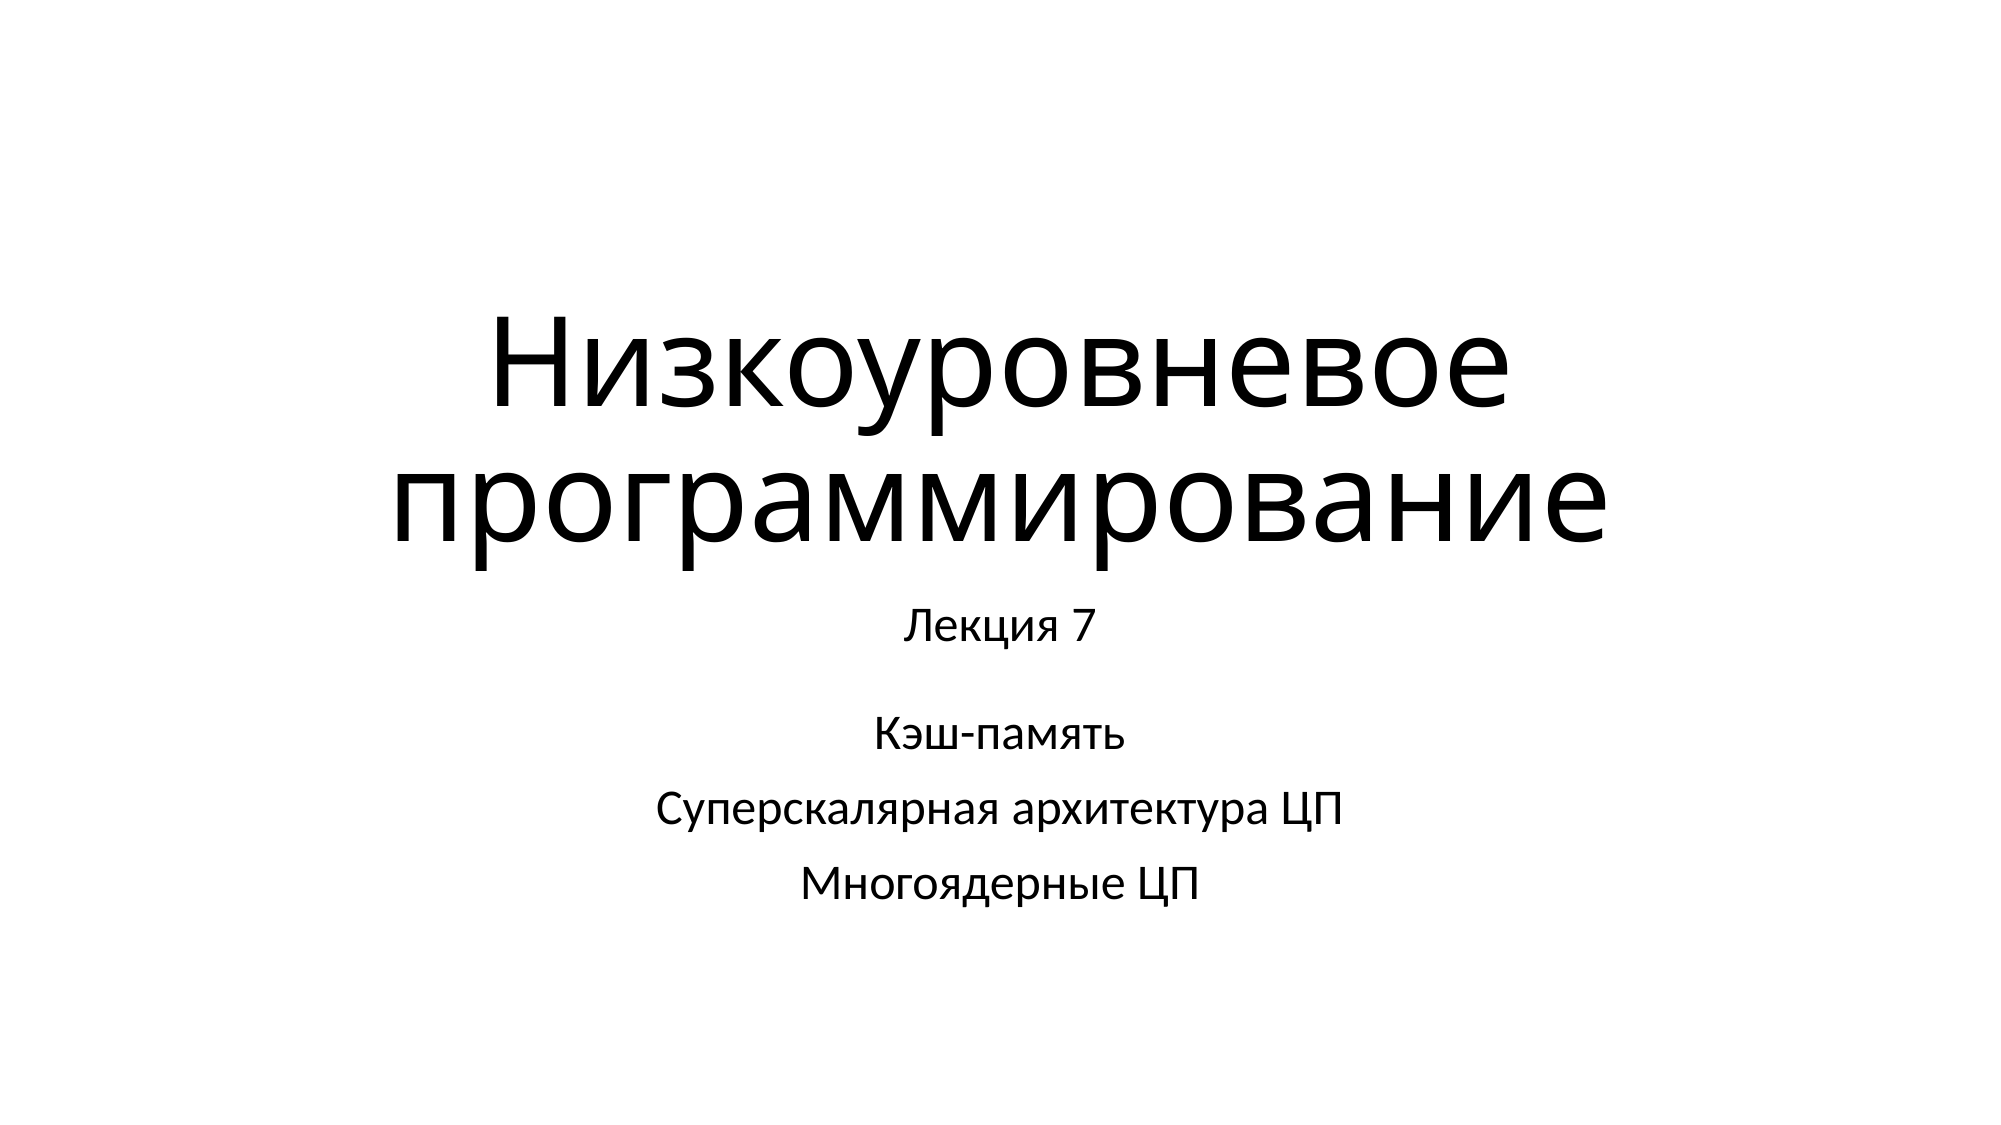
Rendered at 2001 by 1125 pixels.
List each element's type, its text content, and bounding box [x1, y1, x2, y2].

subtitle Лекция 7 Кэш-память Суперскалярная архитектура ЦП Многоядерные ЦП [249, 590, 1750, 1072]
title Низкоуровневое программирование [249, 184, 1750, 576]
